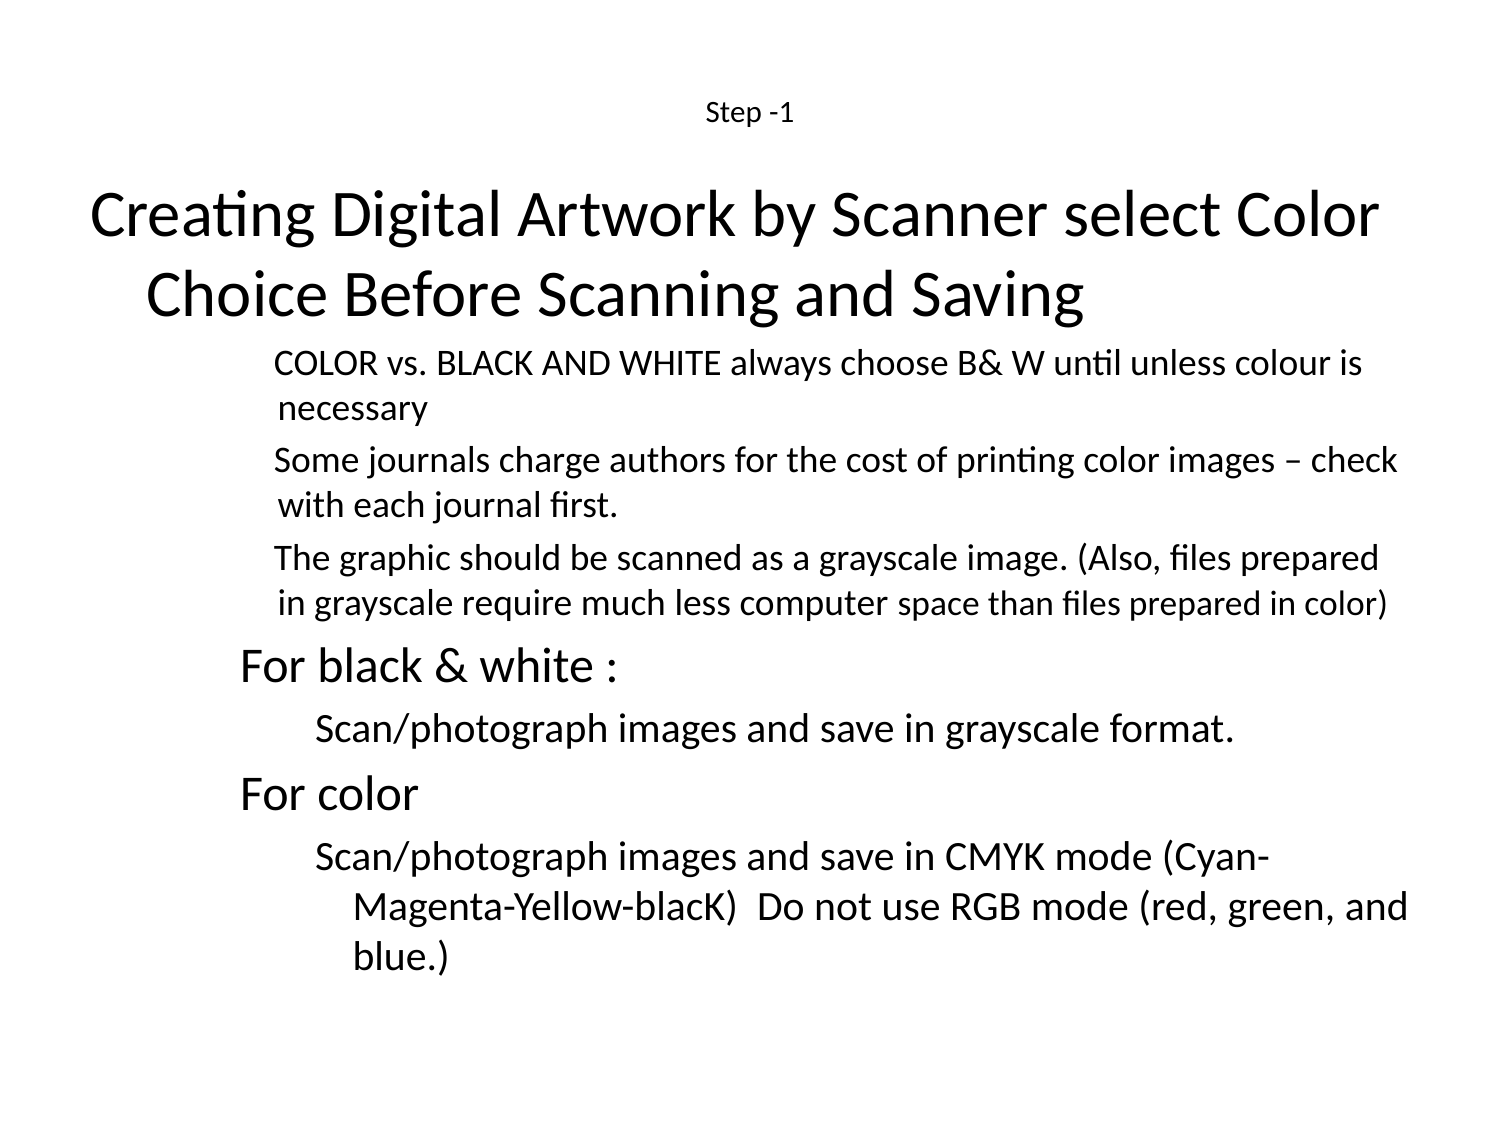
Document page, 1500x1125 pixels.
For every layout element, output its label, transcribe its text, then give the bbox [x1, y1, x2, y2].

list Creating Digital Artwork by Scanner select Color Choice Before Scanning and Saving COLOR vs. BLACK AND WHITE always choose B& W until unless colour is necessary Some journals charge authors for the cost of printing color images – check with each journal first. The graphic should be scanned as a grayscale image. (Also, files prepared in grayscale require much less computer space than files prepared in color) For black & white : Scan/photograph images and save in grayscale format. For color Scan/photograph images and save in CMYK mode (Cyan-Magenta-Yellow-blacK) Do not use RGB mode (red, green, and blue.) [75, 162, 1425, 1005]
title Step -1 [75, 45, 1425, 162]
